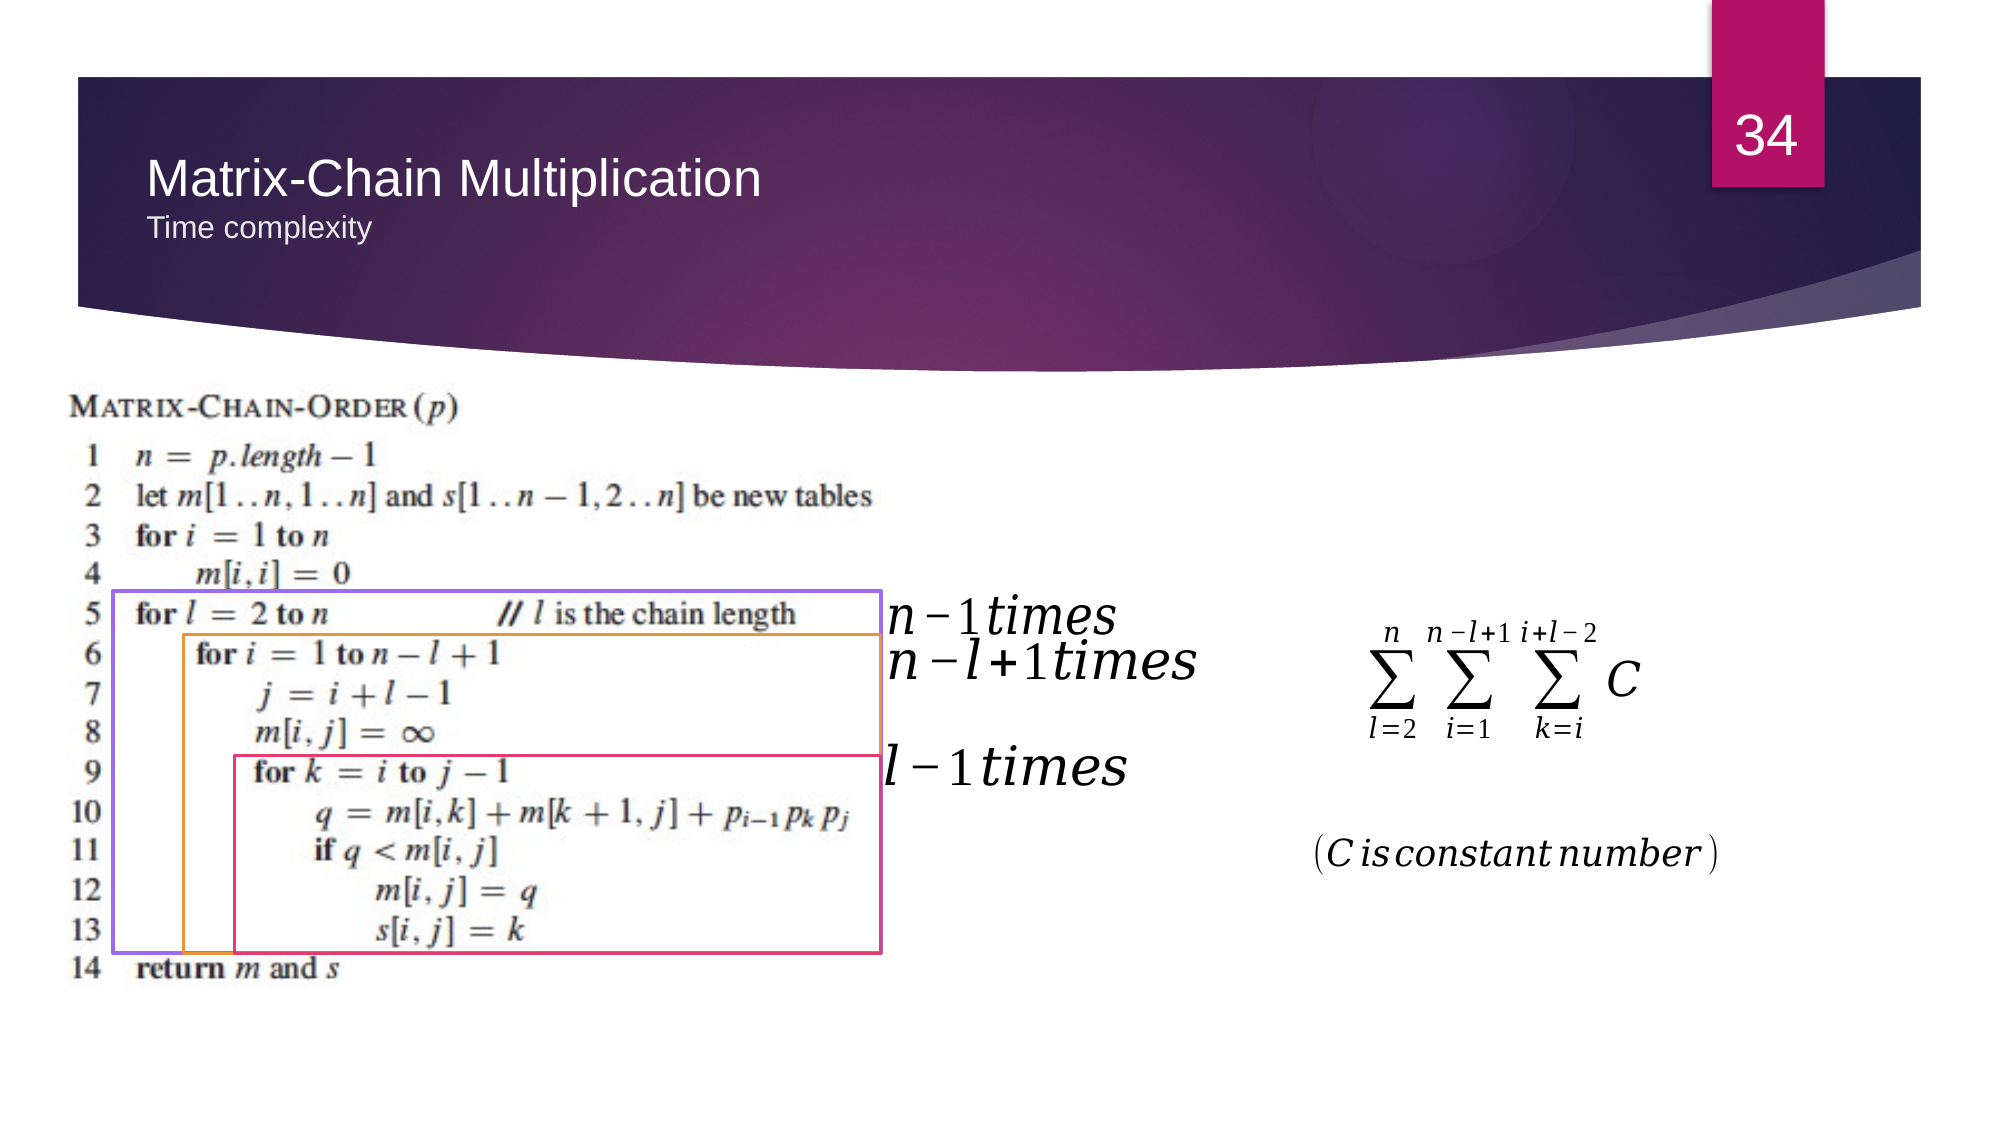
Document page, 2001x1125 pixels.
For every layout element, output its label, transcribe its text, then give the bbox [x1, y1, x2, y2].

title Matrix-Chain Multiplication Time complexity [131, 136, 1569, 253]
picture [31, 382, 887, 999]
slide_number 34 [1698, 48, 1836, 175]
